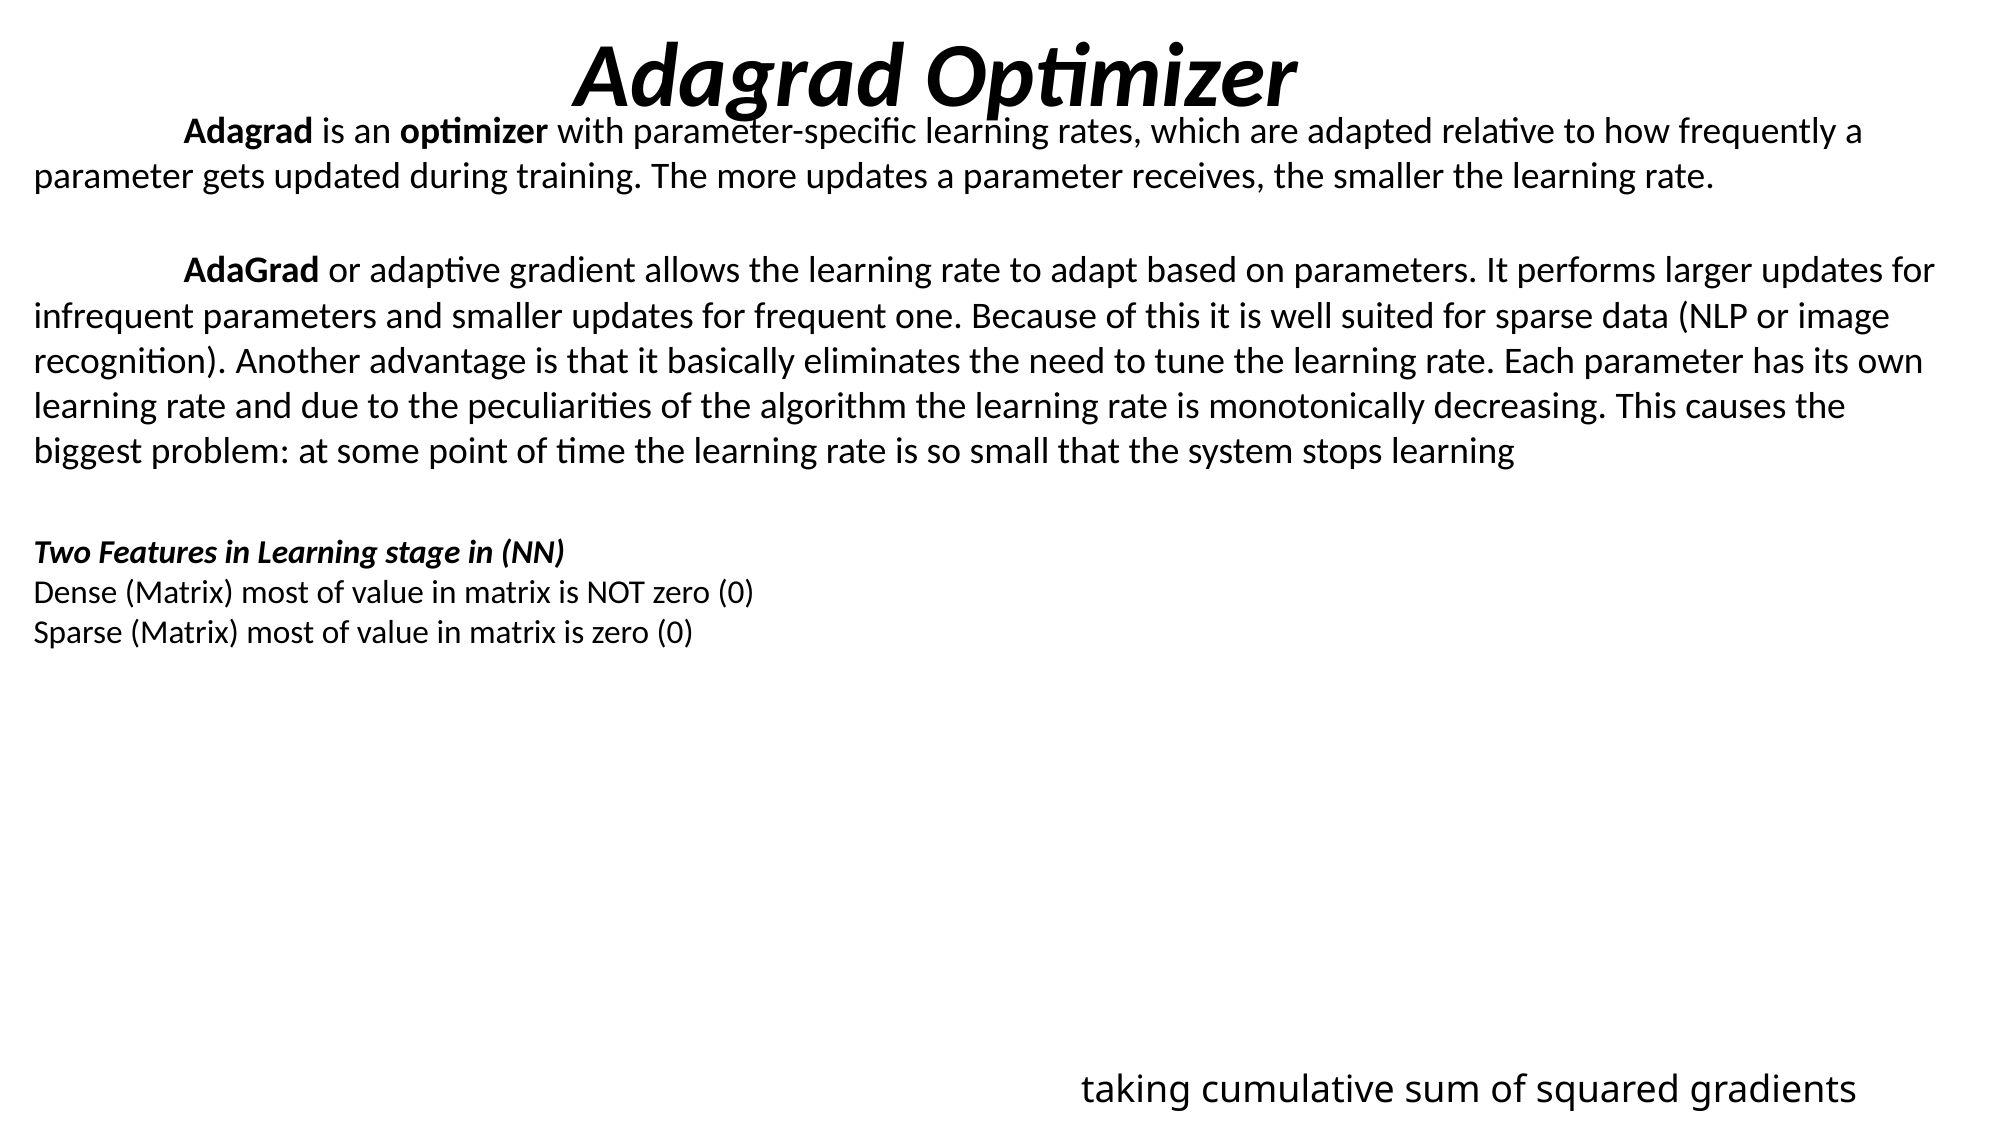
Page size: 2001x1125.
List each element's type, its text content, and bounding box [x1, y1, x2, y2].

text_box Adagrad Optimizer [559, 7, 1313, 98]
text_box taking cumulative sum of squared gradients [1066, 1057, 1873, 1118]
text_box Adagrad is an optimizer with parameter-specific learning rates, which are adapted relative to how frequently a parameter gets updated during training. The more updates a parameter receives, the smaller the learning rate. AdaGrad or adaptive gradient allows the learning rate to adapt based on parameters. It performs larger updates for infrequent parameters and smaller updates for frequent one. Because of this it is well suited for sparse data (NLP or image recognition). Another advantage is that it basically eliminates the need to tune the learning rate. Each parameter has its own learning rate and due to the peculiarities of the algorithm the learning rate is monotonically decreasing. This causes the biggest problem: at some point of time the learning rate is so small that the system stops learning Two Features in Learning stage in (NN) Dense (Matrix) most of value in matrix is NOT zero (0) Sparse (Matrix) most of value in matrix is zero (0) [18, 98, 1978, 658]
